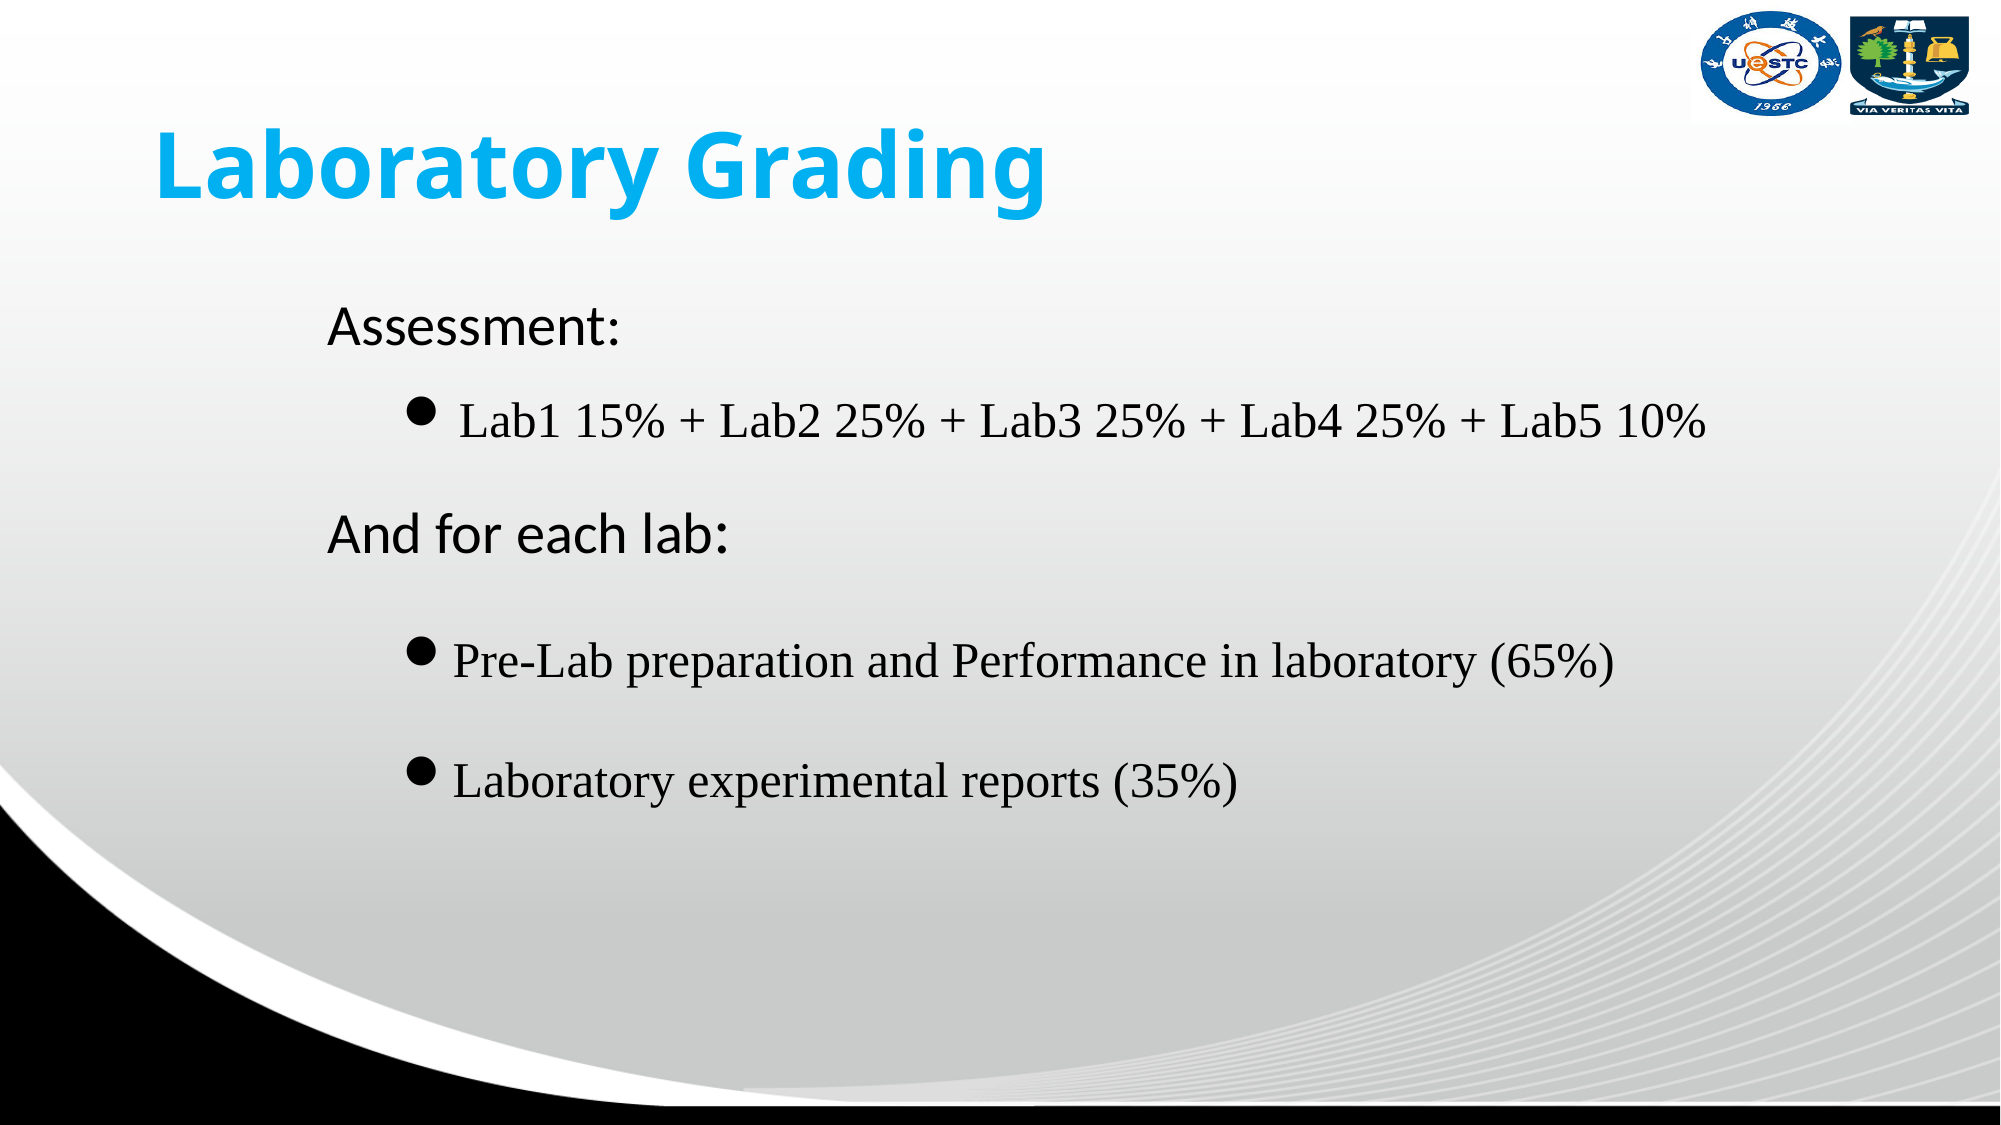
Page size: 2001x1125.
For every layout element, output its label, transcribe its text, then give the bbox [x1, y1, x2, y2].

text_box Assessment: Lab1 15% + Lab2 25% + Lab3 25% + Lab4 25% + Lab5 10% And for each lab: Pre-Lab preparation and Performance in laboratory (65%) Laboratory experimental reports (35%) [312, 245, 1784, 950]
title Laboratory Grading [137, 59, 1863, 278]
picture [0, 0, 2001, 1125]
